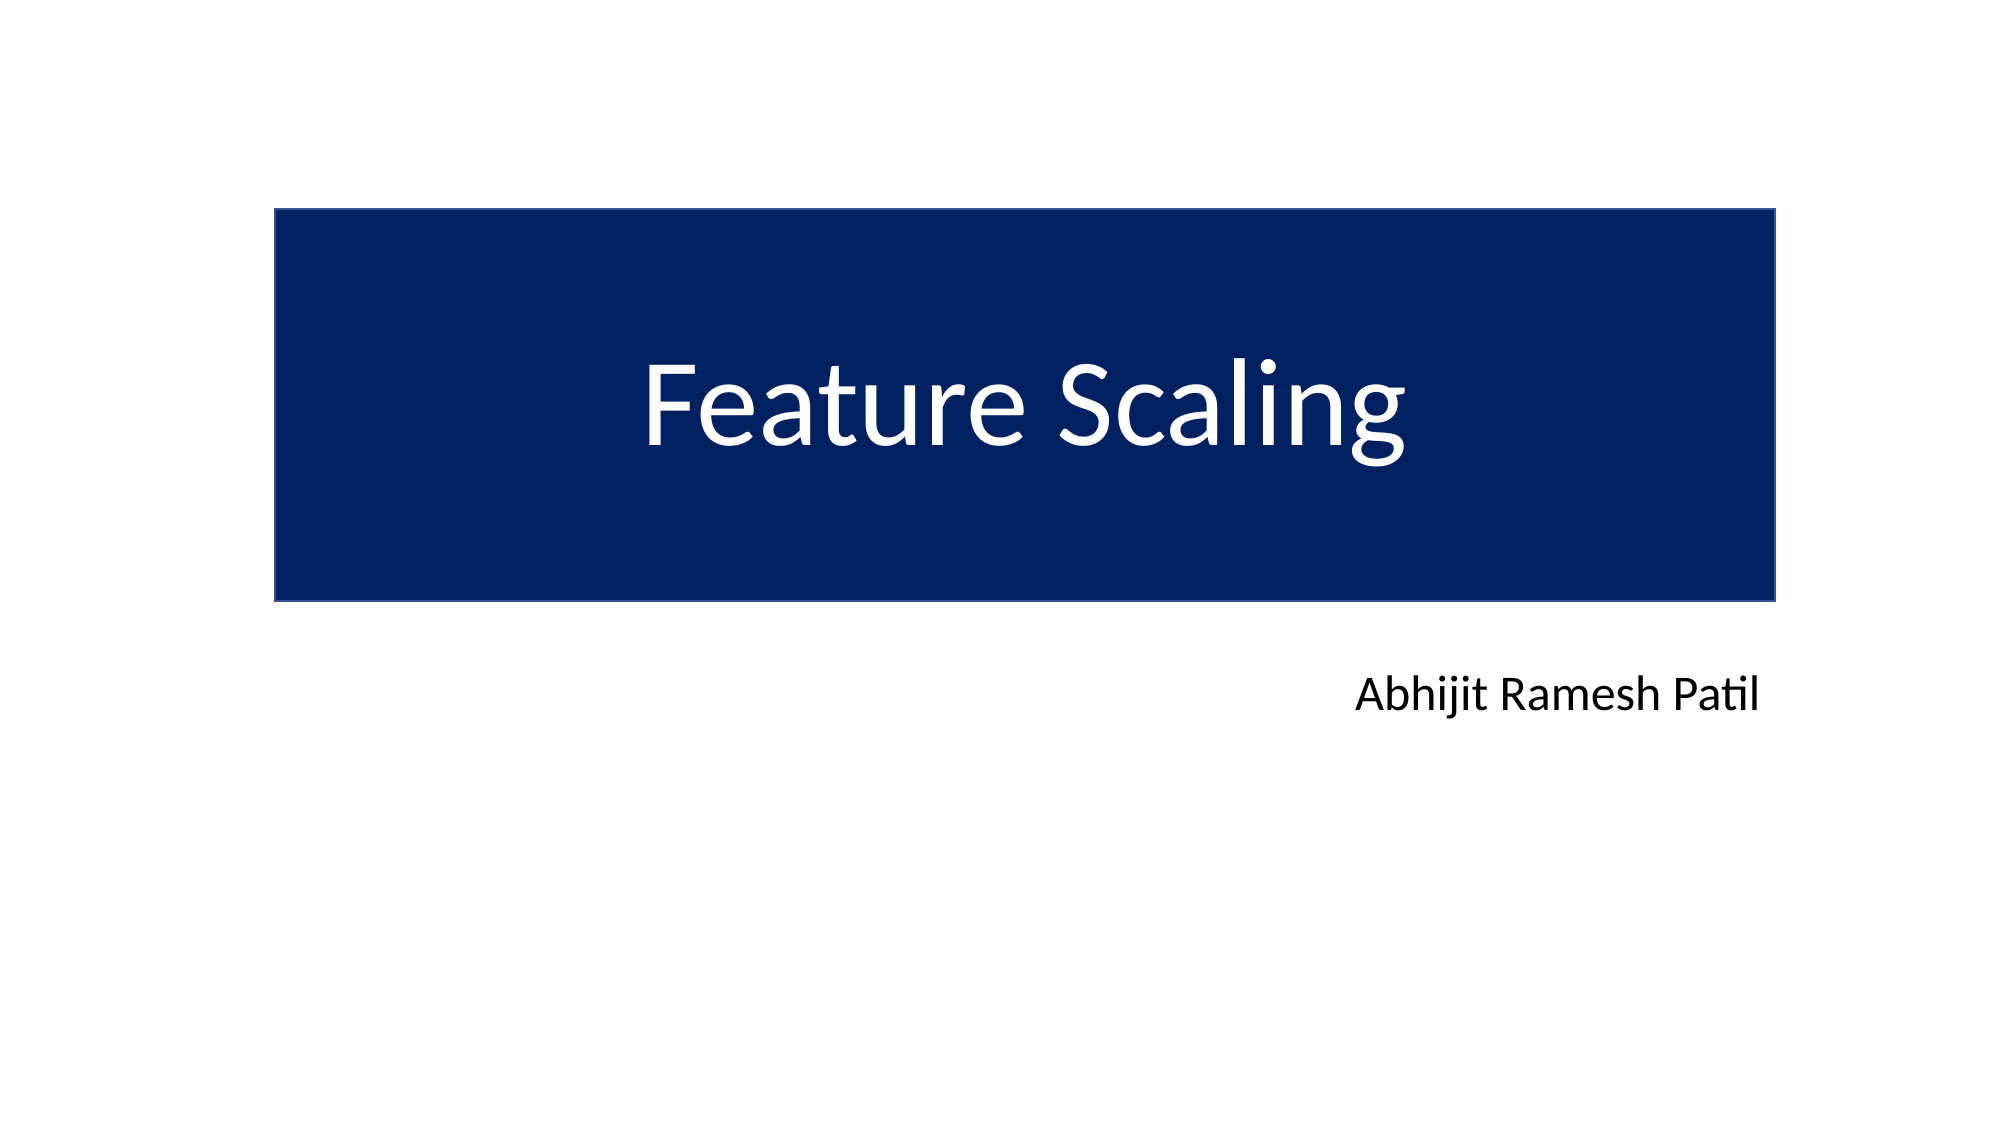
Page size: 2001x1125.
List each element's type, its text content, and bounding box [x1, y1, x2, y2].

text_box Feature Scaling [274, 208, 1776, 602]
subtitle Abhijit Ramesh Patil [275, 660, 1776, 804]
